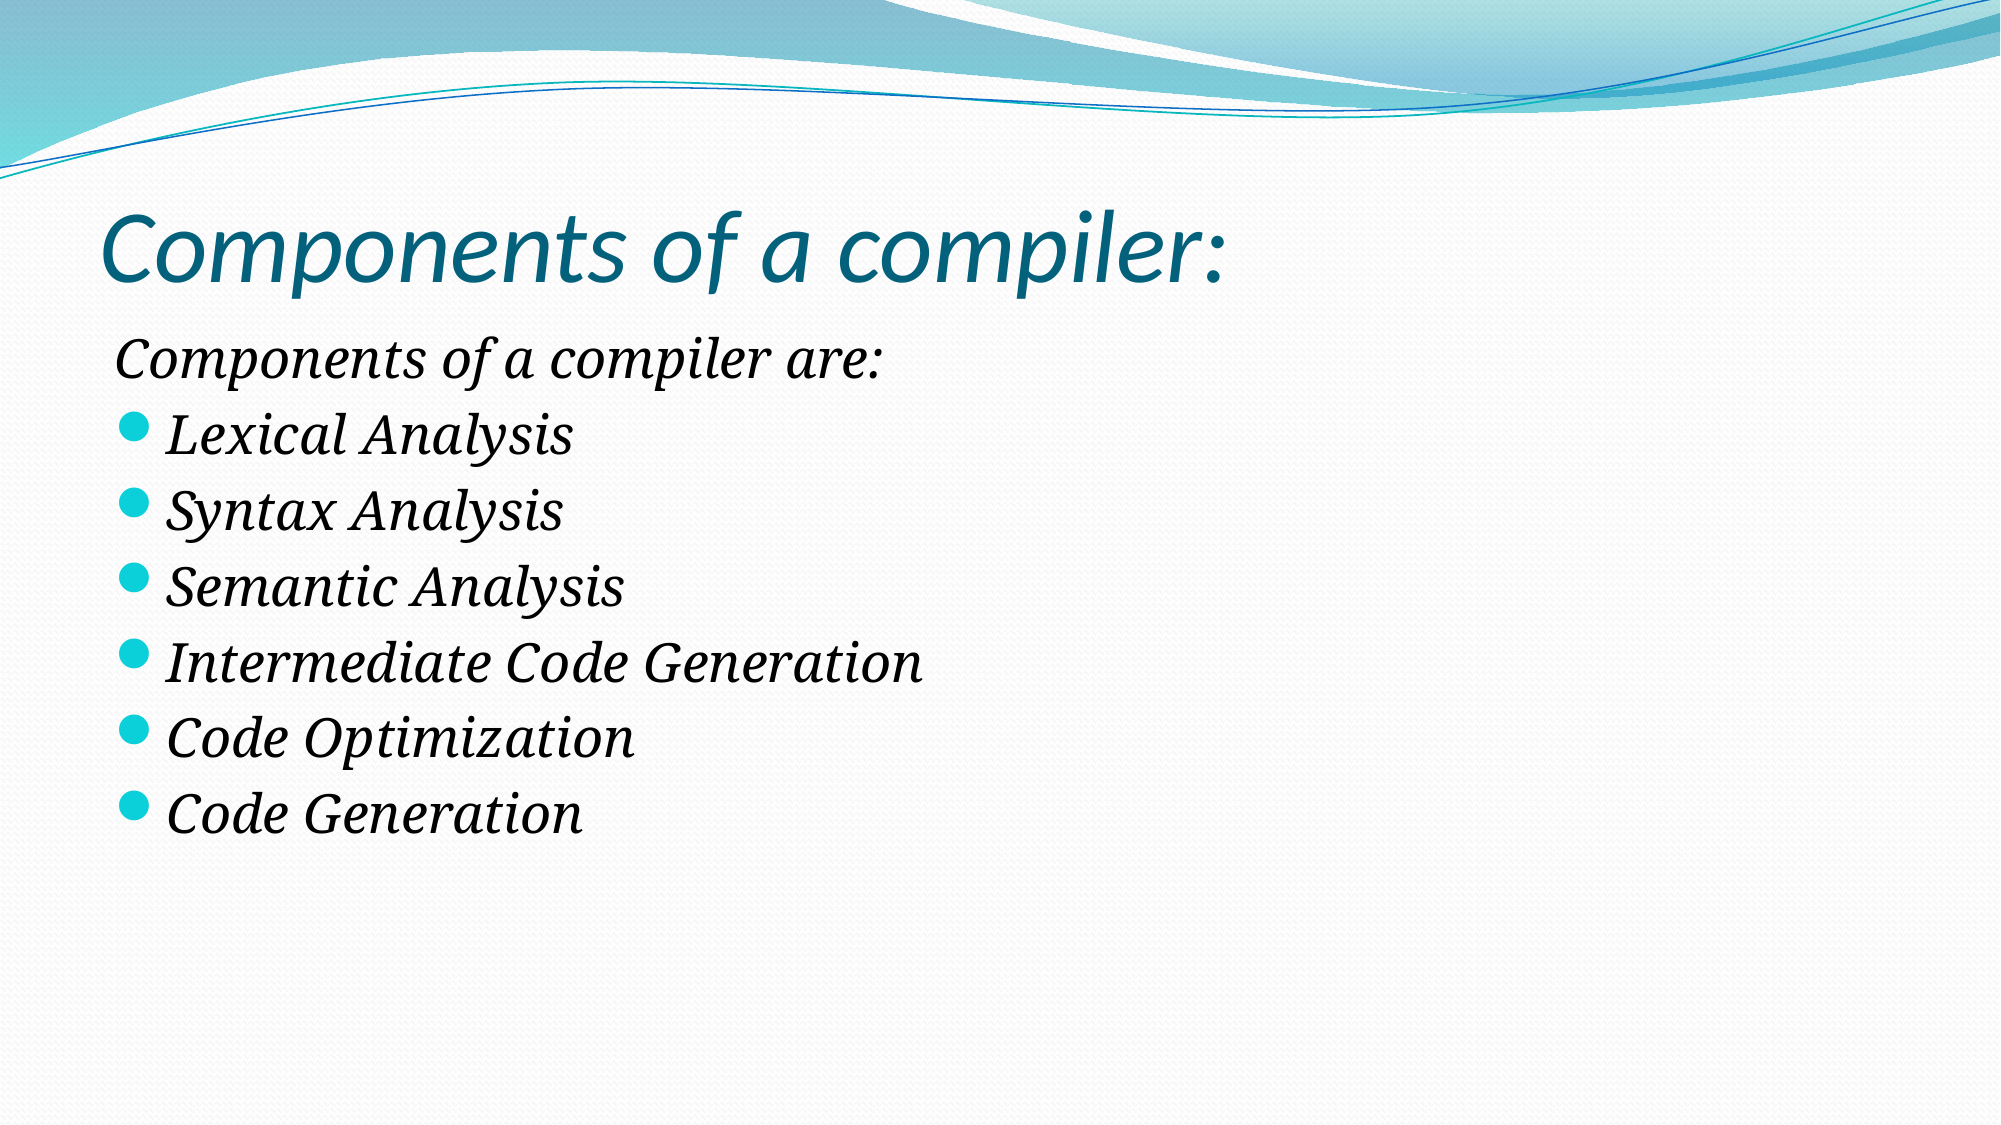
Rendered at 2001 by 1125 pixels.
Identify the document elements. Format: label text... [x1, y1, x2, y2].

list Components of a compiler are: Lexical Analysis Syntax Analysis Semantic Analysis Intermediate Code Generation Code Optimization Code Generation [99, 317, 1900, 1038]
title Components of a compiler: [99, 115, 1900, 303]
